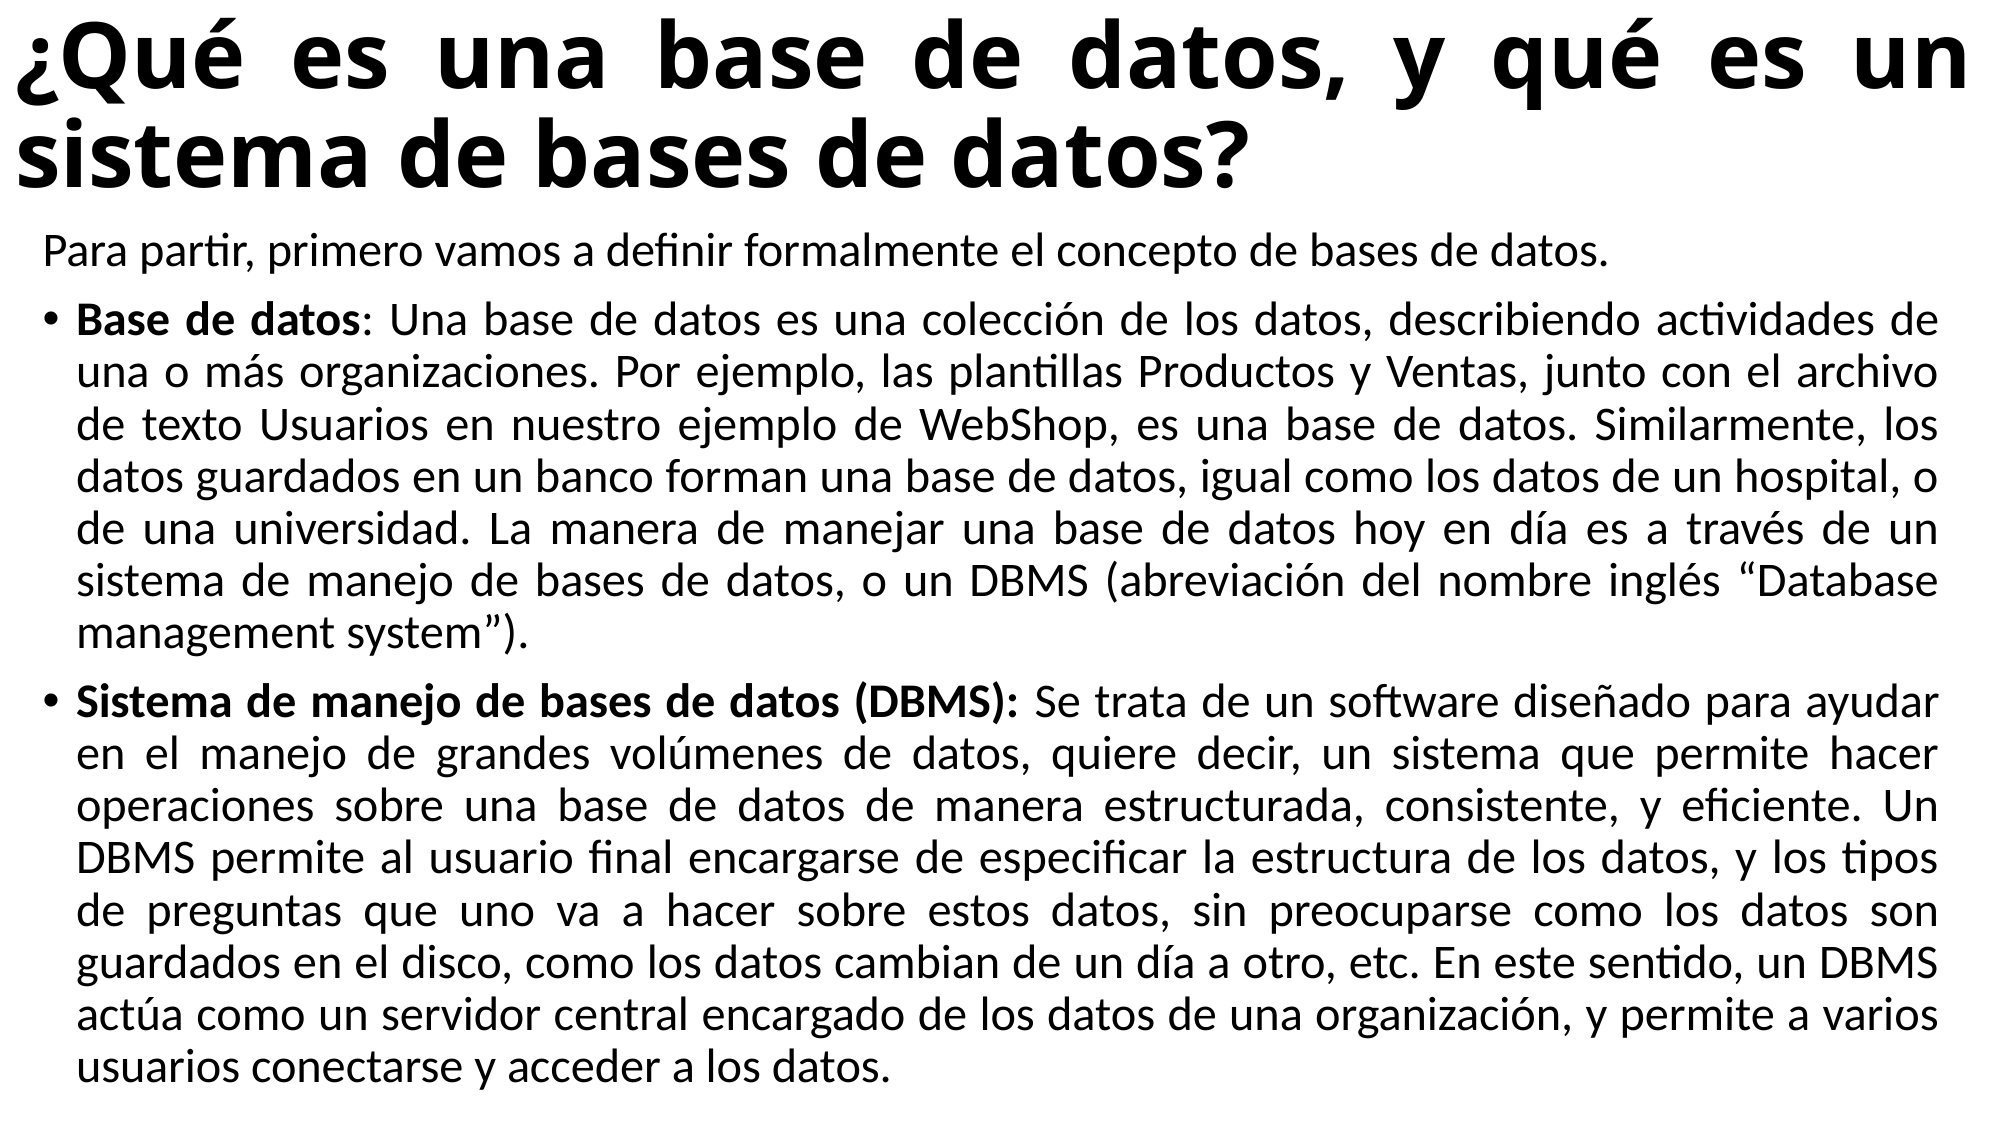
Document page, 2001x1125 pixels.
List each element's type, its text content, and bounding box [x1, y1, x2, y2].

title ¿Qué es una base de datos, y qué es un sistema de bases de datos? [0, 0, 1989, 218]
list Para partir, primero vamos a definir formalmente el concepto de bases de datos. Base de datos: Una base de datos es una colección de los datos, describiendo actividades de una o más organizaciones. Por ejemplo, las plantillas Productos y Ventas, junto con el archivo de texto Usuarios en nuestro ejemplo de WebShop, es una base de datos. Similarmente, los datos guardados en un banco forman una base de datos, igual como los datos de un hospital, o de una universidad. La manera de manejar una base de datos hoy en día es a través de un sistema de manejo de bases de datos, o un DBMS (abreviación del nombre inglés “Database management system”). Sistema de manejo de bases de datos (DBMS): Se trata de un software diseñado para ayudar en el manejo de grandes volúmenes de datos, quiere decir, un sistema que permite hacer operaciones sobre una base de datos de manera estructurada, consistente, y eficiente. Un DBMS permite al usuario final encargarse de especificar la estructura de los datos, y los tipos de preguntas que uno va a hacer sobre estos datos, sin preocuparse como los datos son guardados en el disco, como los datos cambian de un día a otro, etc. En este sentido, un DBMS actúa como un servidor central encargado de los datos de una organización, y permite a varios usuarios conectarse y acceder a los datos. [27, 217, 1956, 1101]
